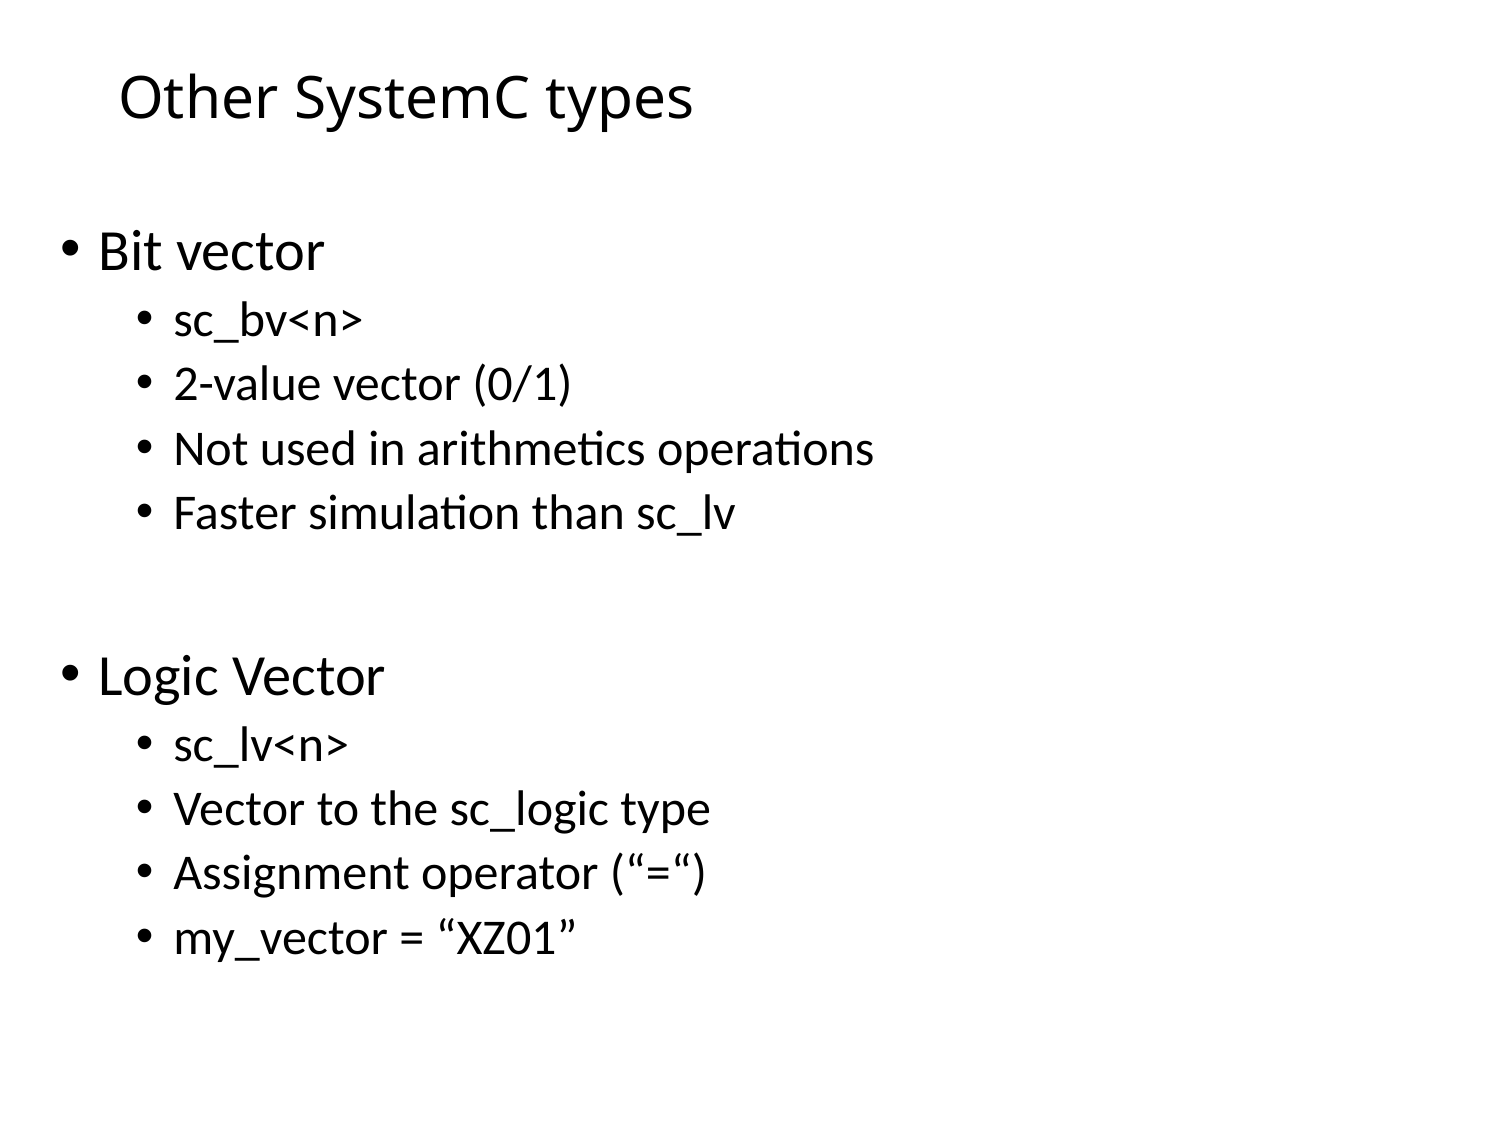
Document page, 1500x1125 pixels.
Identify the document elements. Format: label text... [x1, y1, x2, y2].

title Other SystemC types [103, 59, 1397, 139]
list Bit vector sc_bv<n> 2-value vector (0/1) Not used in arithmetics operations Faster simulation than sc_lv Logic Vector sc_lv<n> Vector to the sc_logic type Assignment operator (“=“) my_vector = “XZ01” [45, 212, 1500, 1063]
